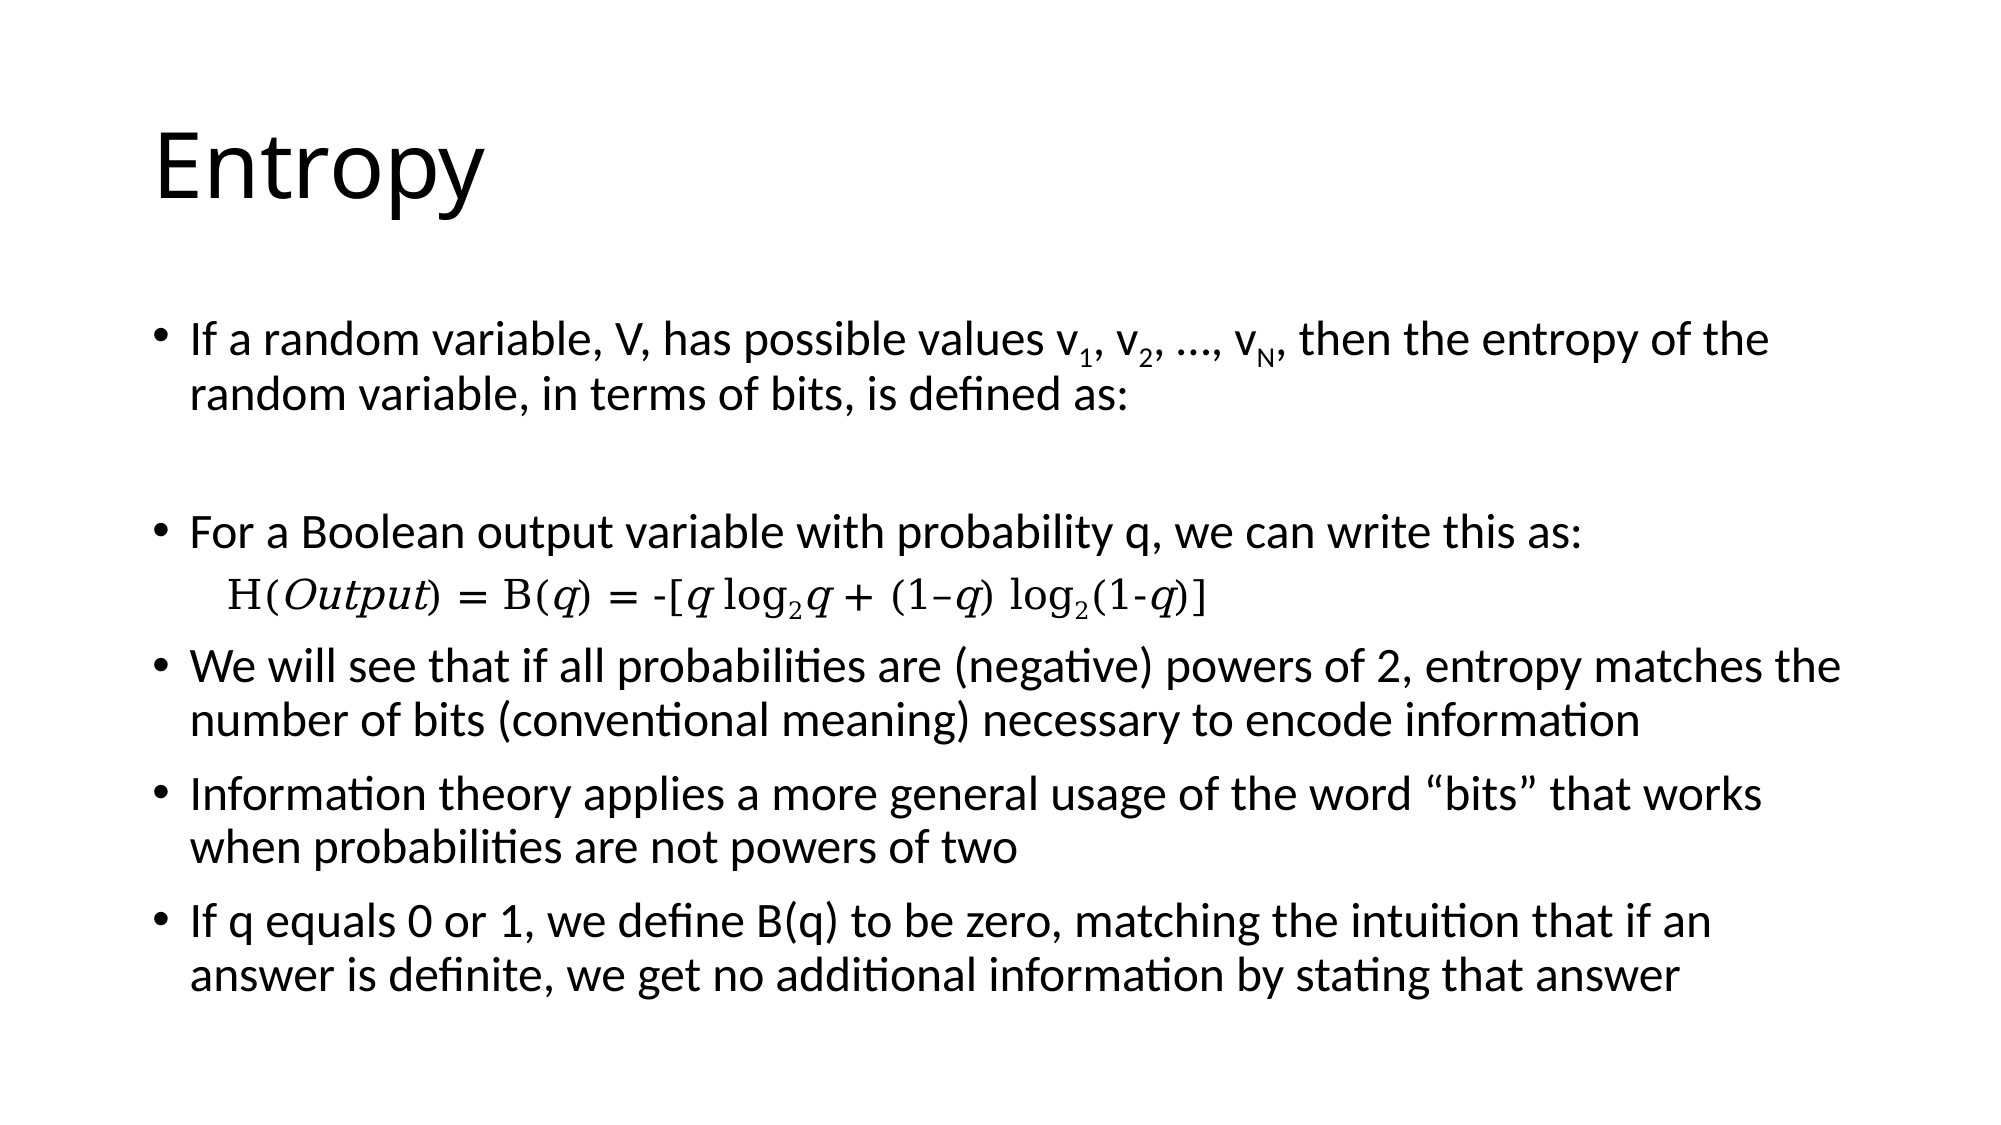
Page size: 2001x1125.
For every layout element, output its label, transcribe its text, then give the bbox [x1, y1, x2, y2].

title Entropy [137, 59, 1863, 278]
